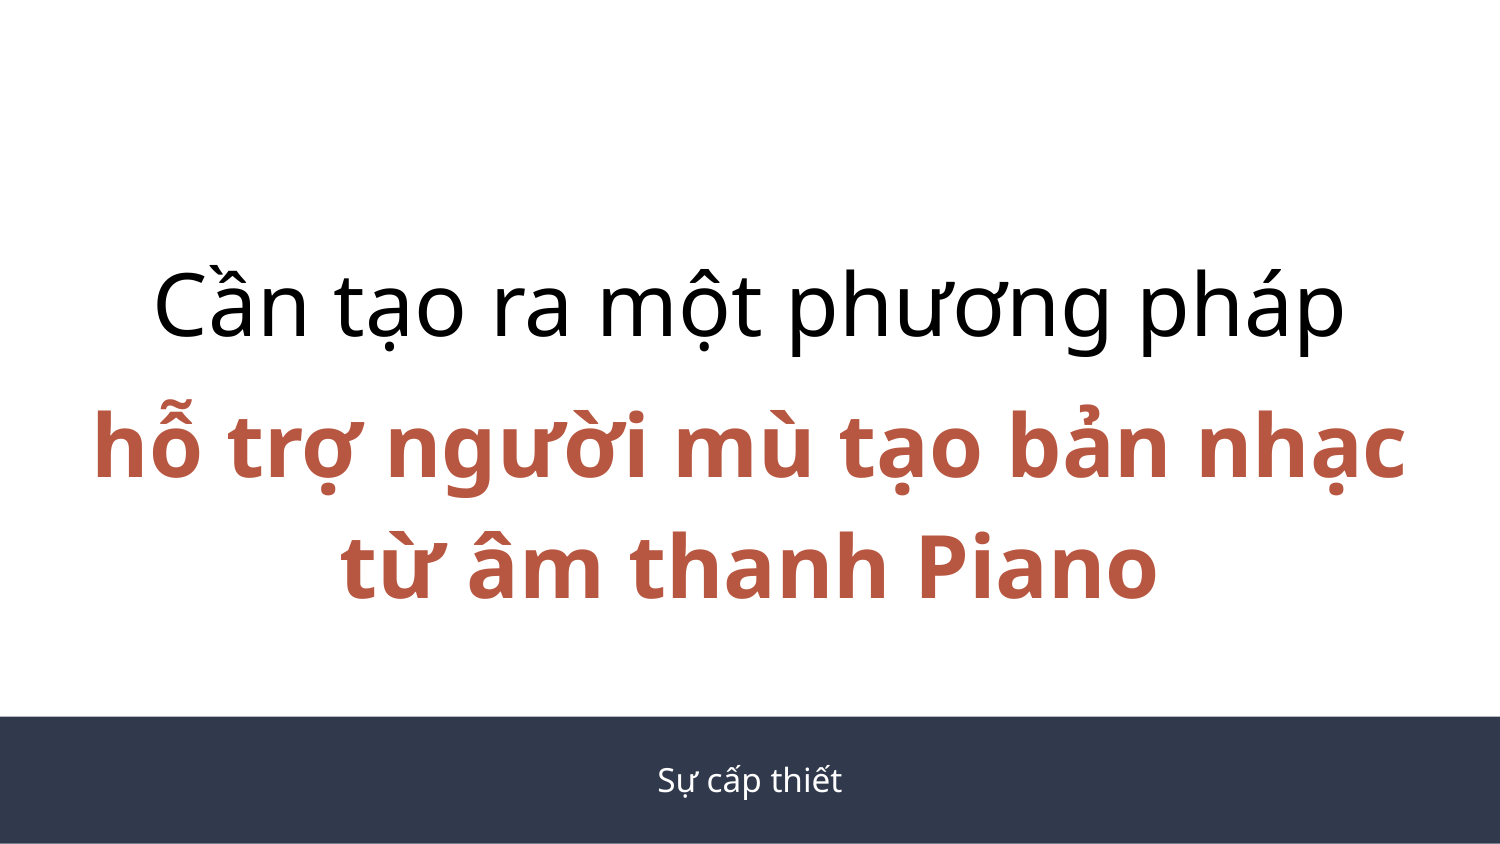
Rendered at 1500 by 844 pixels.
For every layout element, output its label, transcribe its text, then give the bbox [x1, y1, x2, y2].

list Sự cấp thiết [51, 741, 1449, 818]
list Cần tạo ra một phương pháp hỗ trợ người mù tạo bản nhạc từ âm thanh Piano [51, 230, 1449, 619]
